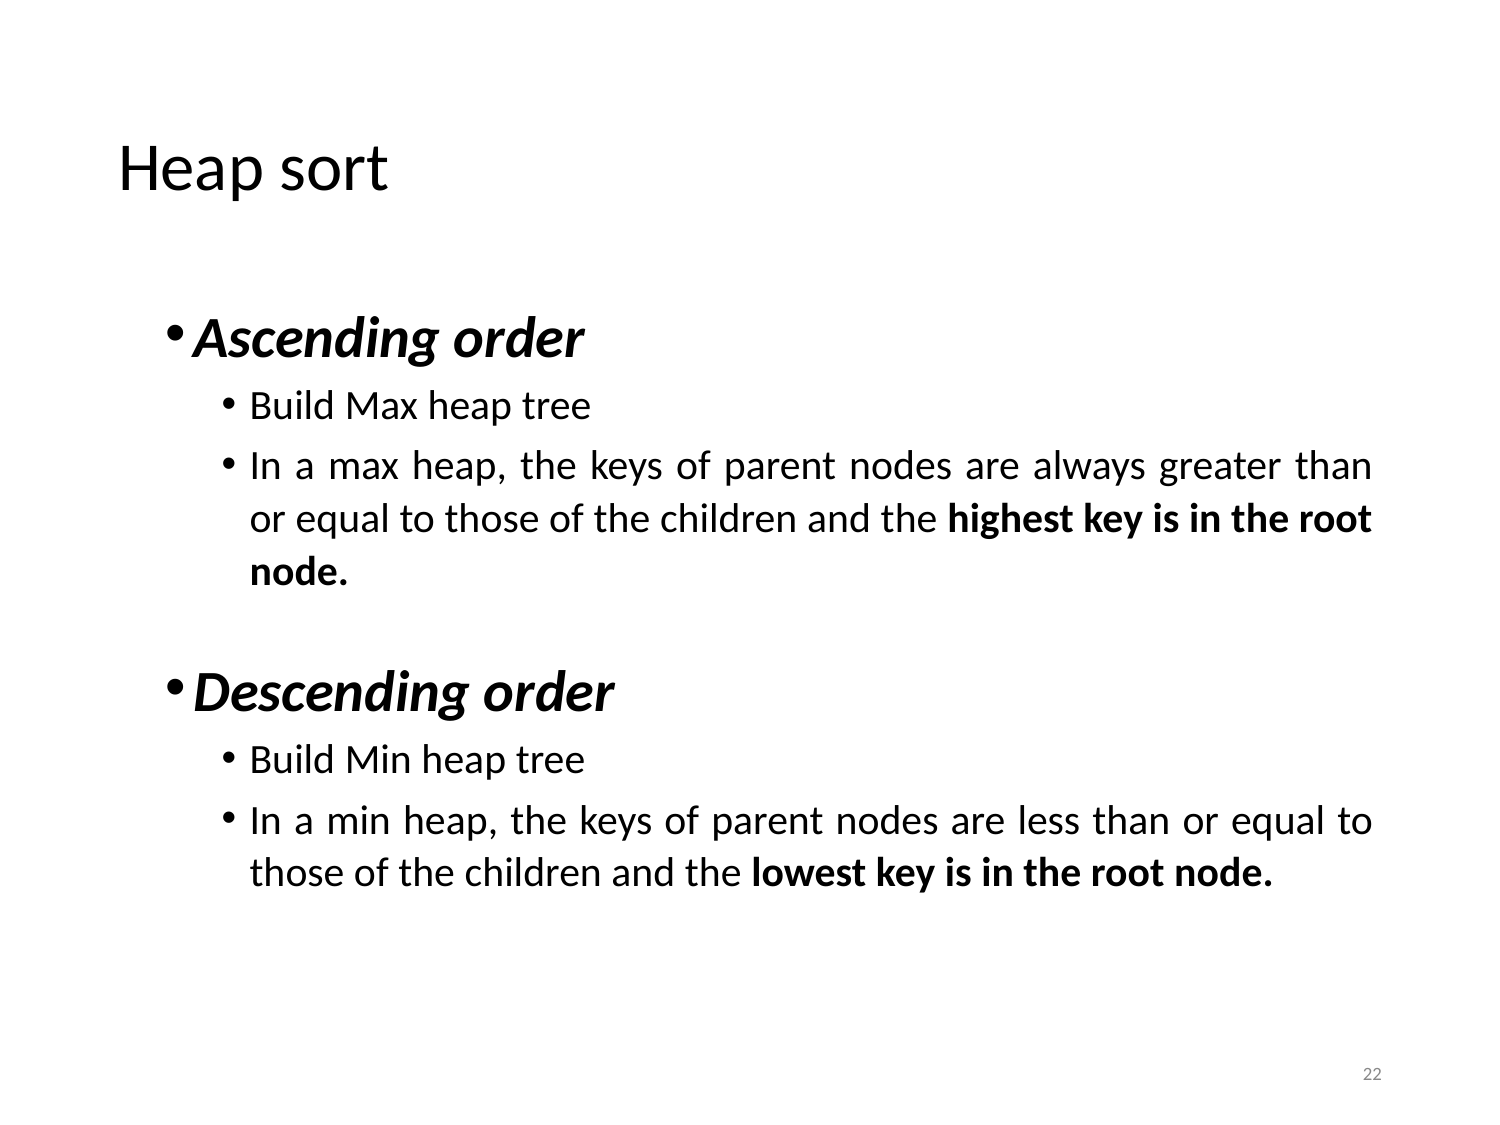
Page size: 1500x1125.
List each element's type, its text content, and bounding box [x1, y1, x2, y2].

list Ascending order Build Max heap tree In a max heap, the keys of parent nodes are always greater than or equal to those of the children and the highest key is in the root node. Descending order Build Min heap tree In a min heap, the keys of parent nodes are less than or equal to those of the children and the lowest key is in the root node. [150, 241, 1388, 1049]
title Heap sort [103, 59, 1397, 278]
slide_number ‹#› [1059, 1042, 1397, 1103]
